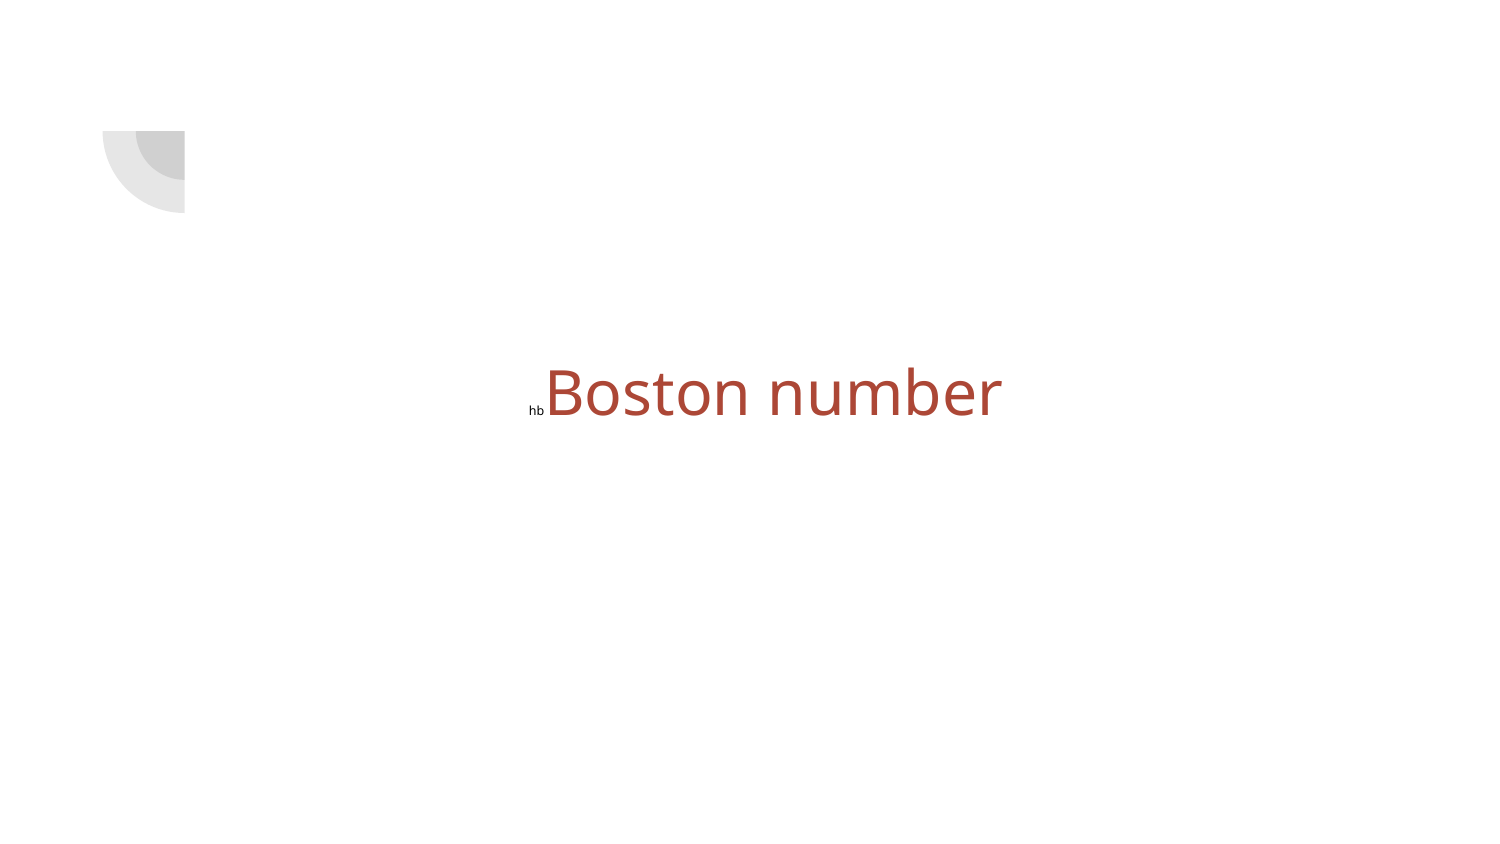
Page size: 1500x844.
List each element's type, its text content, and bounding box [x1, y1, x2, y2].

list hbBoston number [213, 326, 1368, 744]
